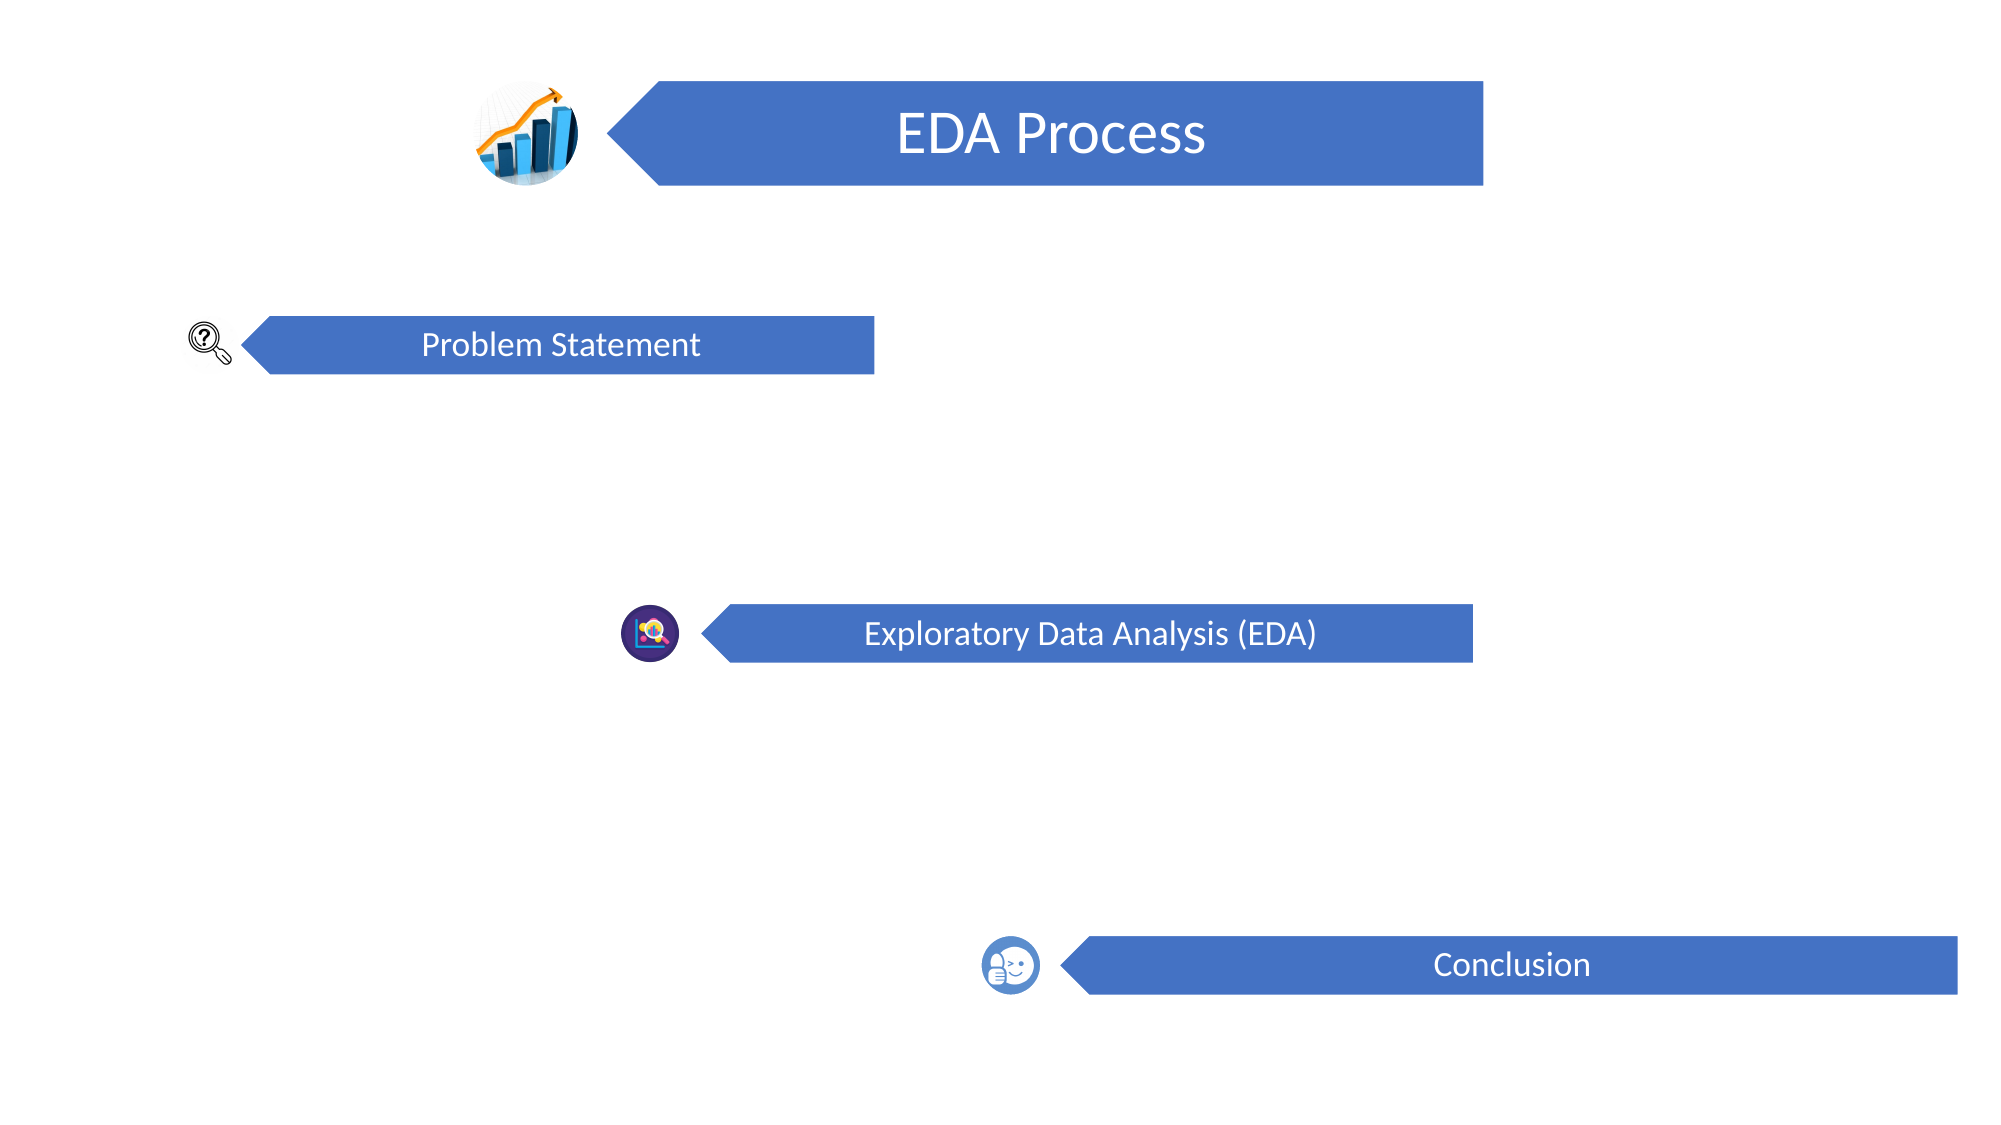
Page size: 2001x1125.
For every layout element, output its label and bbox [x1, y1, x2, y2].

text_box [819, 934, 1961, 996]
text_box [433, 80, 1570, 187]
text_box [75, 314, 876, 376]
text_box [493, 603, 1864, 664]
